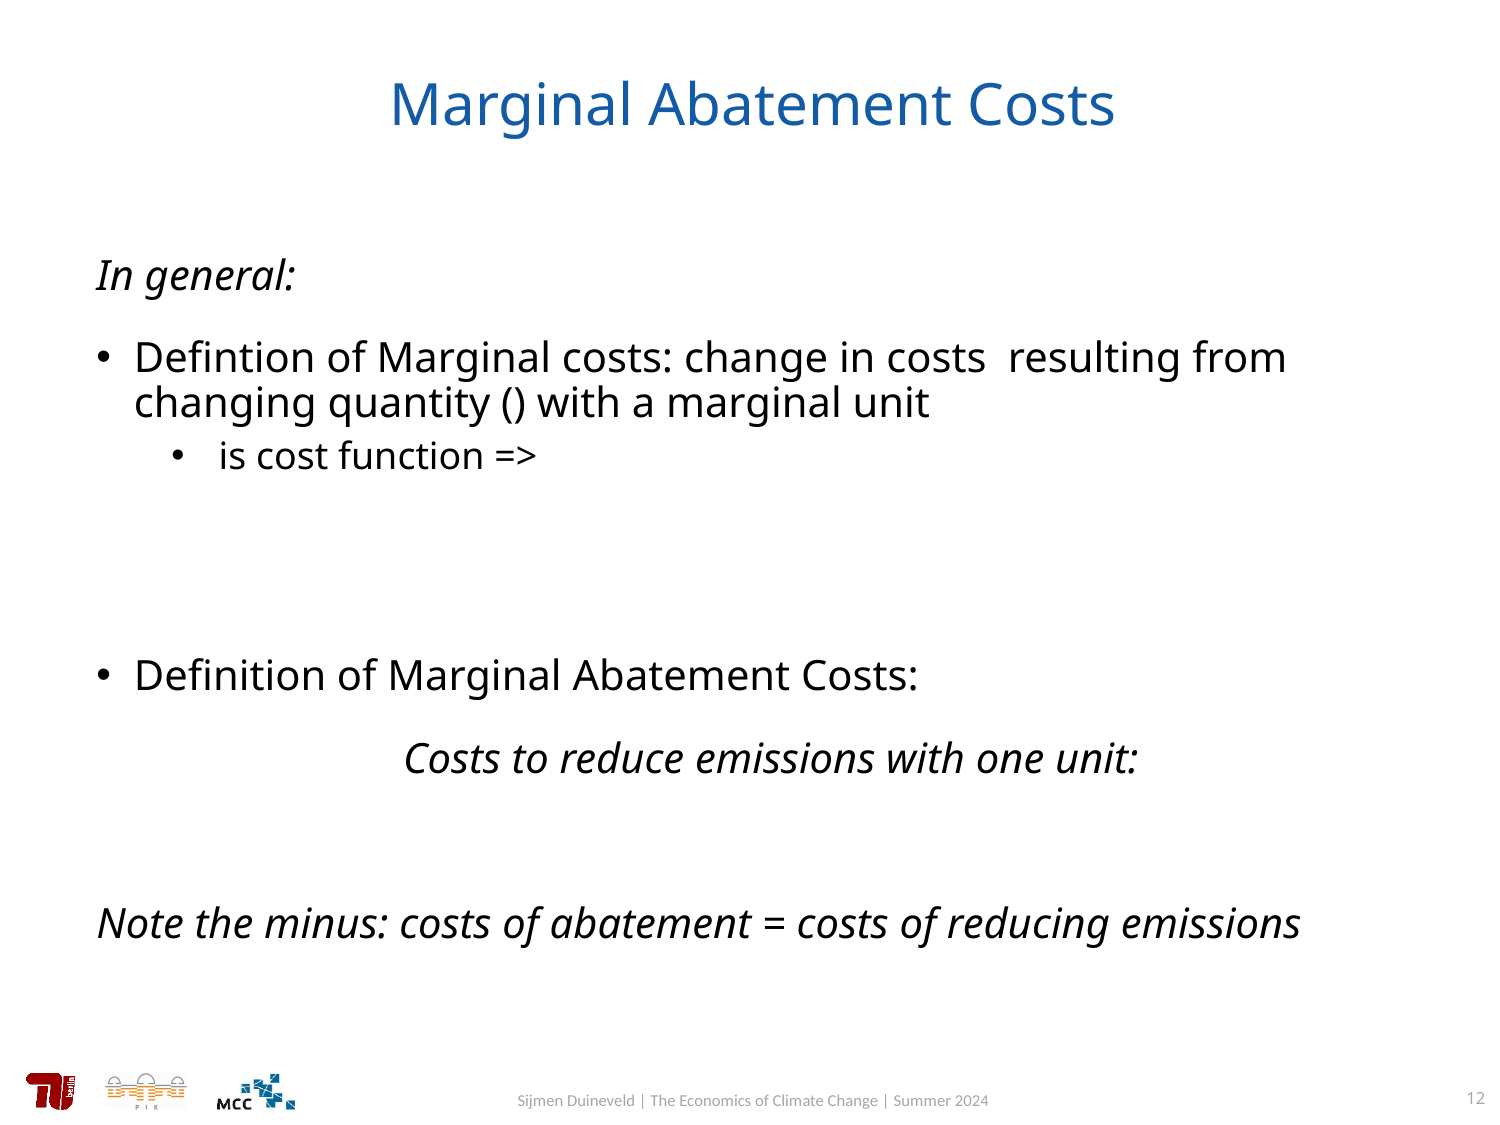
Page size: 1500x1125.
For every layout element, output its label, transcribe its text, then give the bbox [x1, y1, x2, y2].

picture [26, 1073, 75, 1110]
title Marginal Abatement Costs [81, 57, 1425, 156]
picture [105, 1073, 187, 1110]
picture [217, 1073, 295, 1110]
